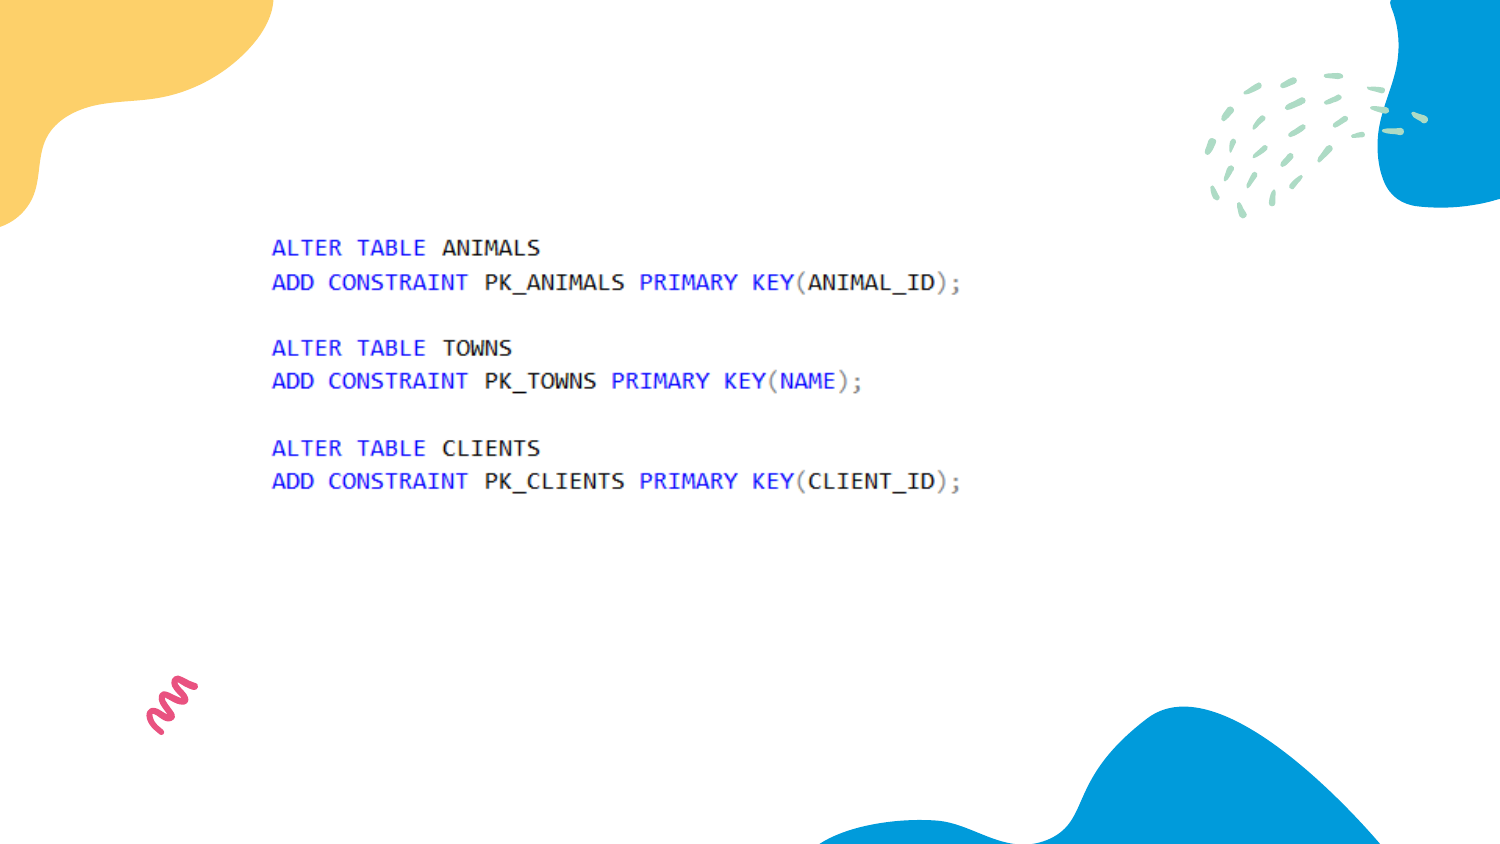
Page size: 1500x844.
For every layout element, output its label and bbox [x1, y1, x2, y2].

picture [258, 212, 975, 512]
